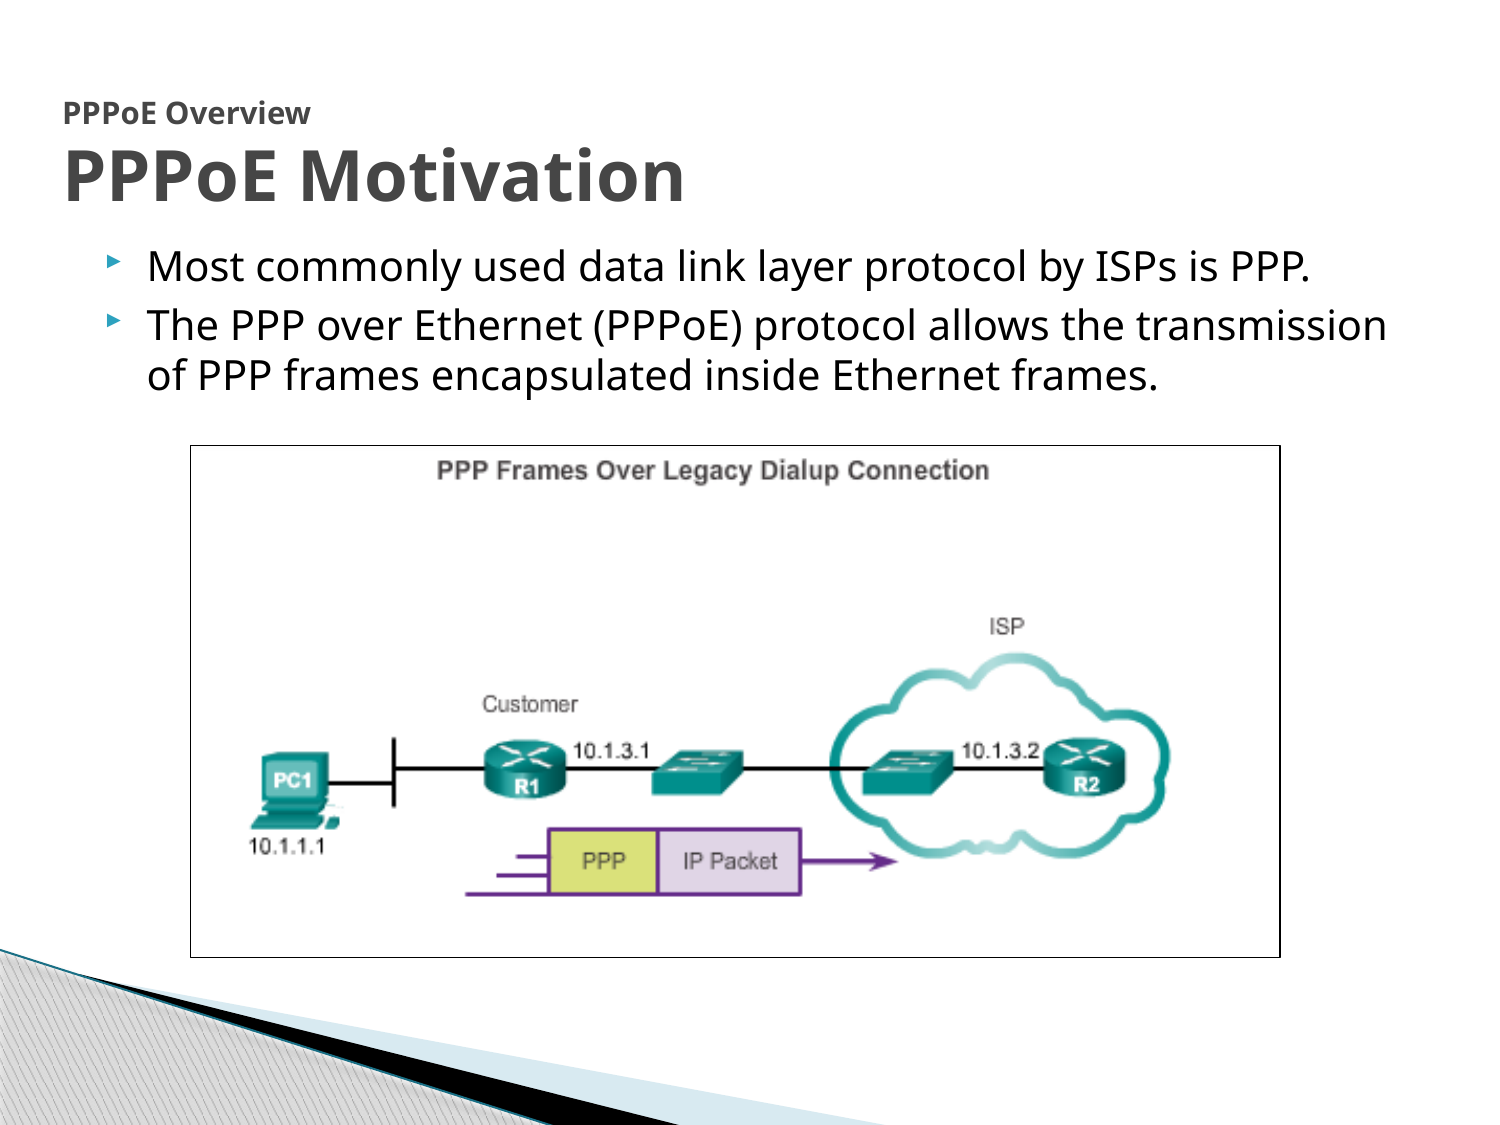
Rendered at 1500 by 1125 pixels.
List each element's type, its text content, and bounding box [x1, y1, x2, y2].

picture [191, 446, 1280, 958]
list Most commonly used data link layer protocol by ISPs is PPP. The PPP over Ethernet (PPPoE) protocol allows the transmission of PPP frames encapsulated inside Ethernet frames. [71, 232, 1422, 1043]
title PPPoE Overview PPPoE Motivation [47, 85, 1384, 224]
